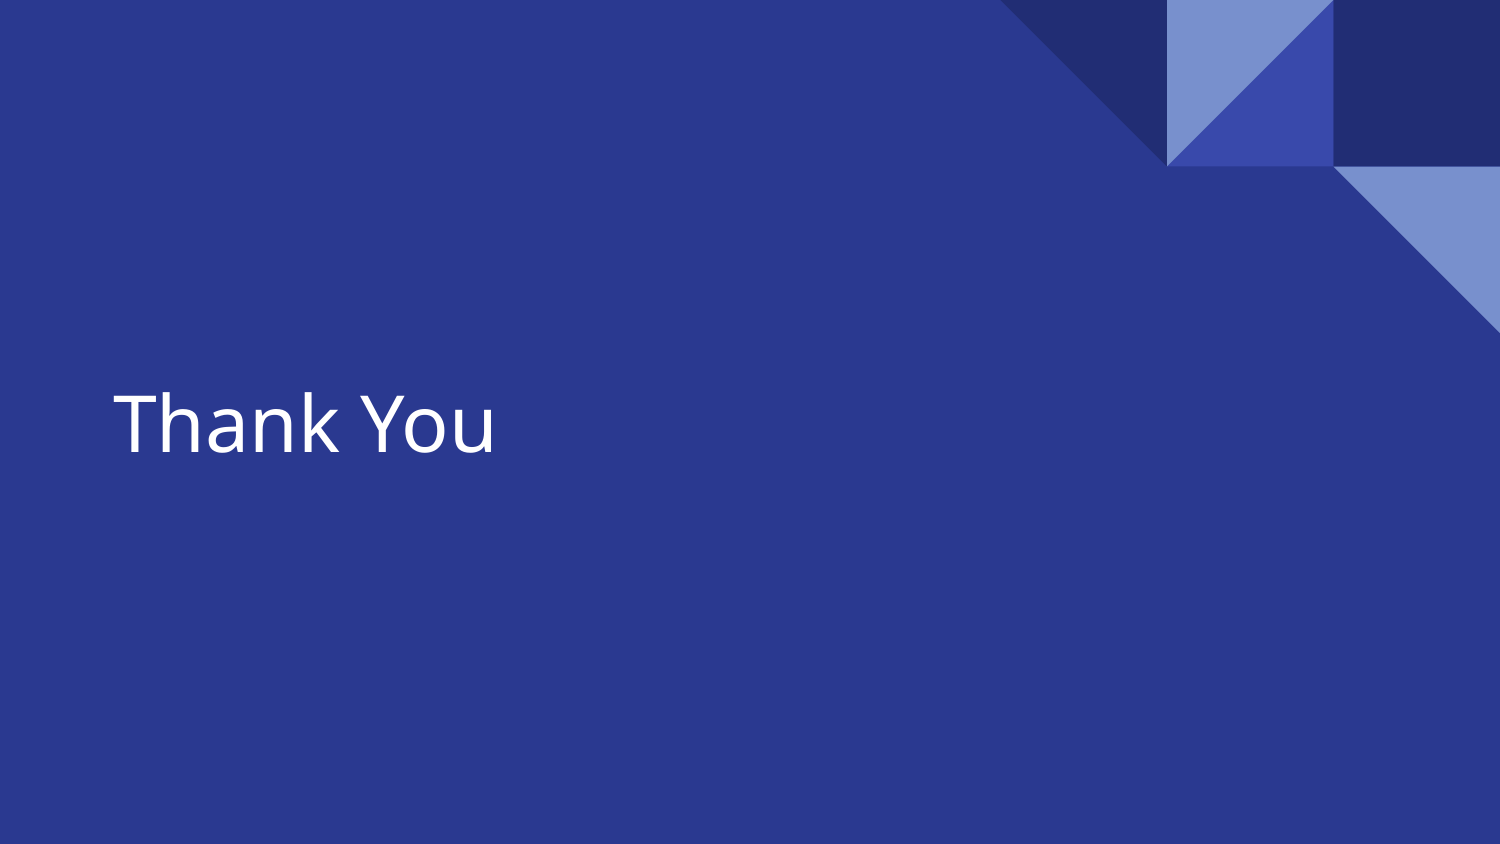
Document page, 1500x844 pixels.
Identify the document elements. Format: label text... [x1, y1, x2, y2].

title Thank You [98, 353, 1447, 491]
